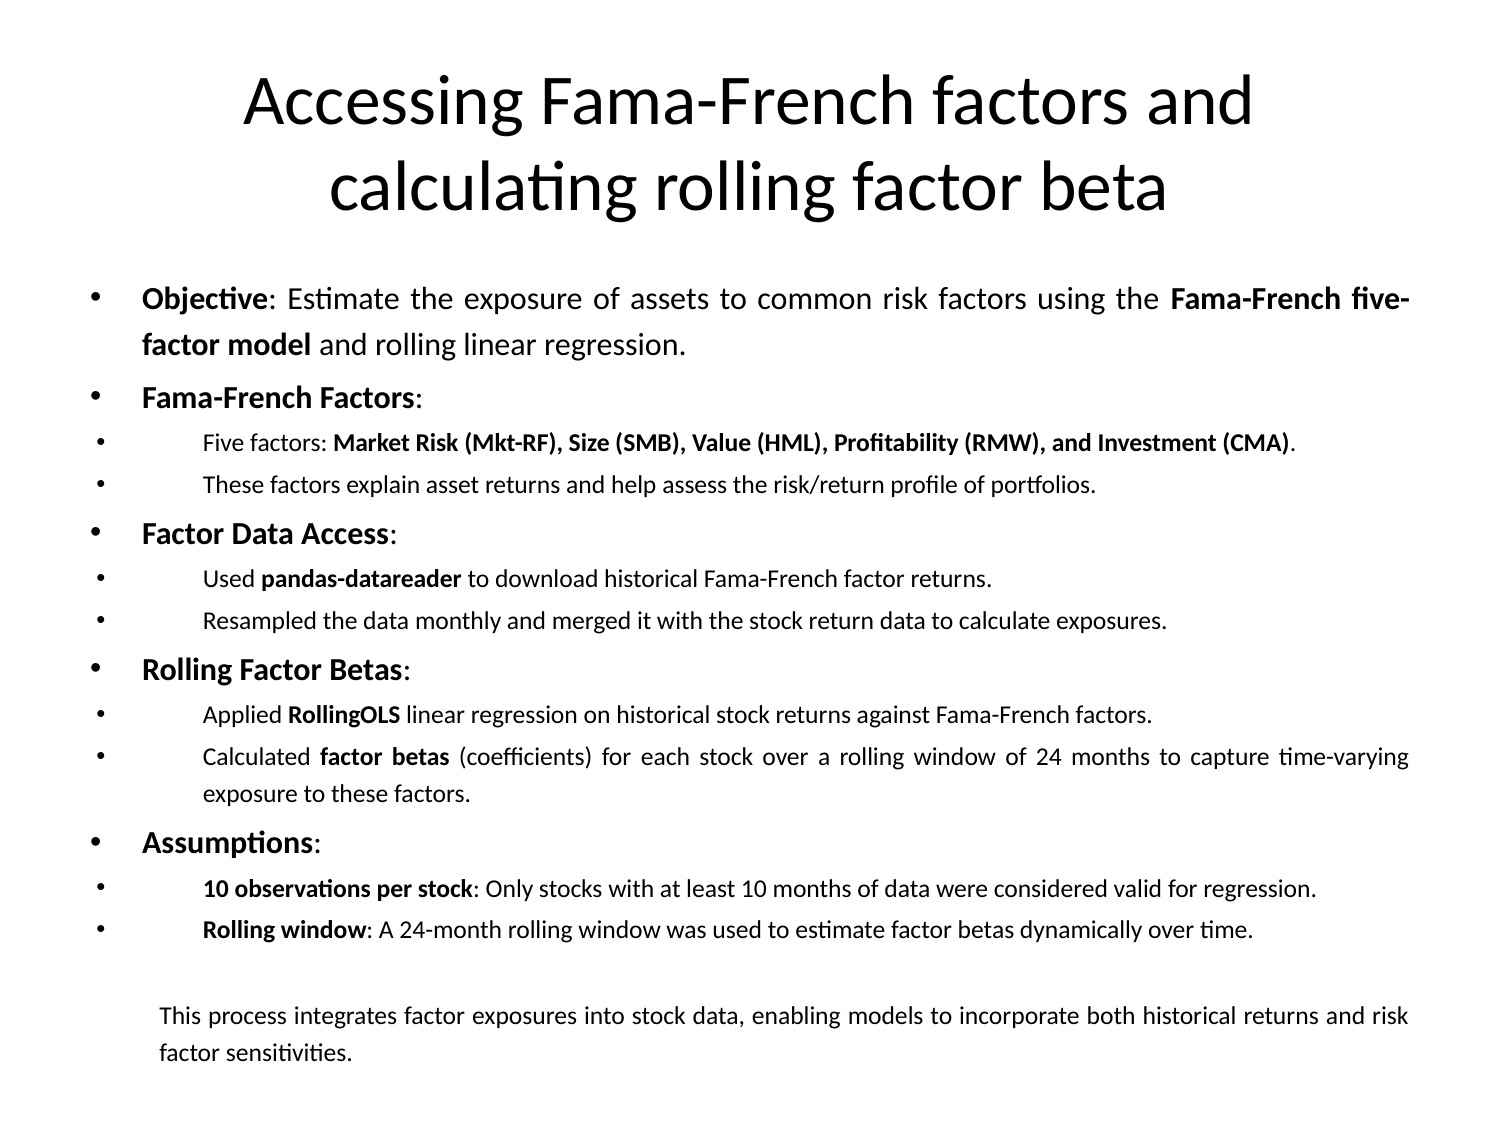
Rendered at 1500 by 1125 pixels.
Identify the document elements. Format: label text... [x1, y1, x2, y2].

list Objective: Estimate the exposure of assets to common risk factors using the Fama-French five-factor model and rolling linear regression. Fama-French Factors: Five factors: Market Risk (Mkt-RF), Size (SMB), Value (HML), Profitability (RMW), and Investment (CMA). These factors explain asset returns and help assess the risk/return profile of portfolios. Factor Data Access: Used pandas-datareader to download historical Fama-French factor returns. Resampled the data monthly and merged it with the stock return data to calculate exposures. Rolling Factor Betas: Applied RollingOLS linear regression on historical stock returns against Fama-French factors. Calculated factor betas (coefficients) for each stock over a rolling window of 24 months to capture time-varying exposure to these factors. Assumptions: 10 observations per stock: Only stocks with at least 10 months of data were considered valid for regression. Rolling window: A 24-month rolling window was used to estimate factor betas dynamically over time. This process integrates factor exposures into stock data, enabling models to incorporate both historical returns and risk factor sensitivities. [75, 262, 1425, 1080]
title Accessing Fama-French factors and calculating rolling factor beta [75, 45, 1425, 233]
